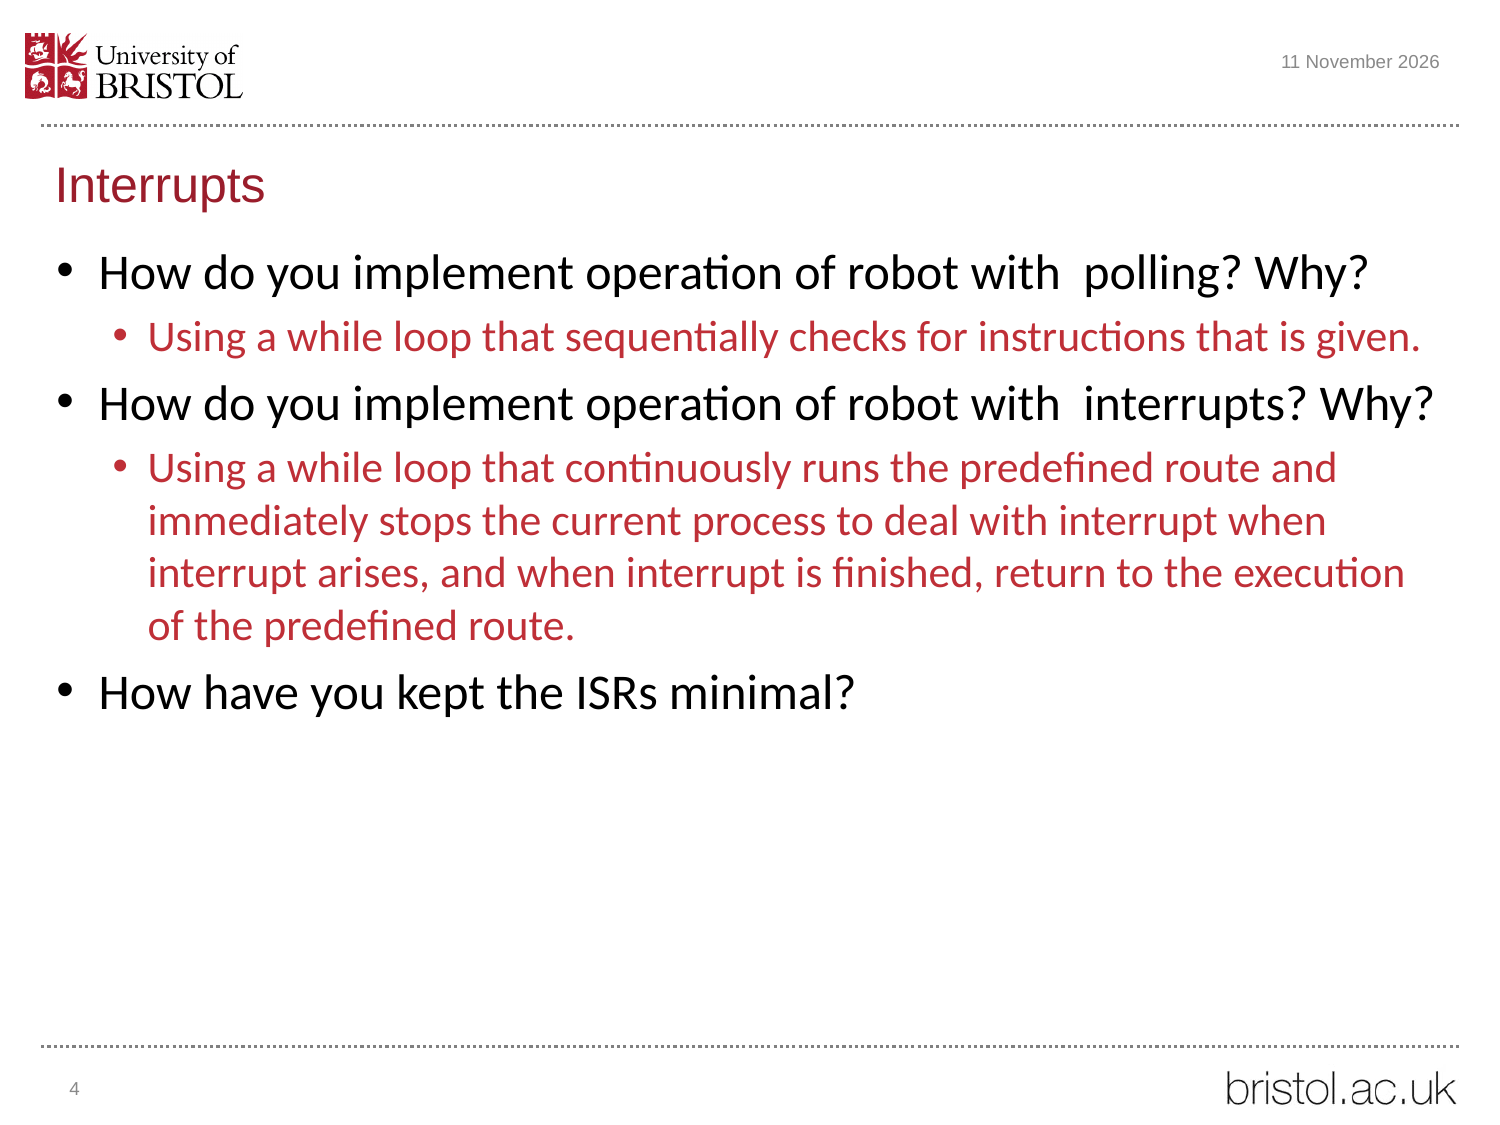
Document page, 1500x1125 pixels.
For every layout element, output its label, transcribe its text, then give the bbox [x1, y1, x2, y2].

title Interrupts [39, 125, 1459, 220]
picture [1210, 1061, 1459, 1118]
list How do you implement operation of robot with polling? Why? Using a while loop that sequentially checks for instructions that is given. How do you implement operation of robot with interrupts? Why? Using a while loop that continuously runs the predefined route and immediately stops the current process to deal with interrupt when interrupt arises, and when interrupt is finished, return to the execution of the predefined route. How have you kept the ISRs minimal? [41, 231, 1459, 1047]
slide_number 4 [15, 1057, 134, 1118]
picture [25, 33, 243, 99]
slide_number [1187, 42, 1455, 79]
